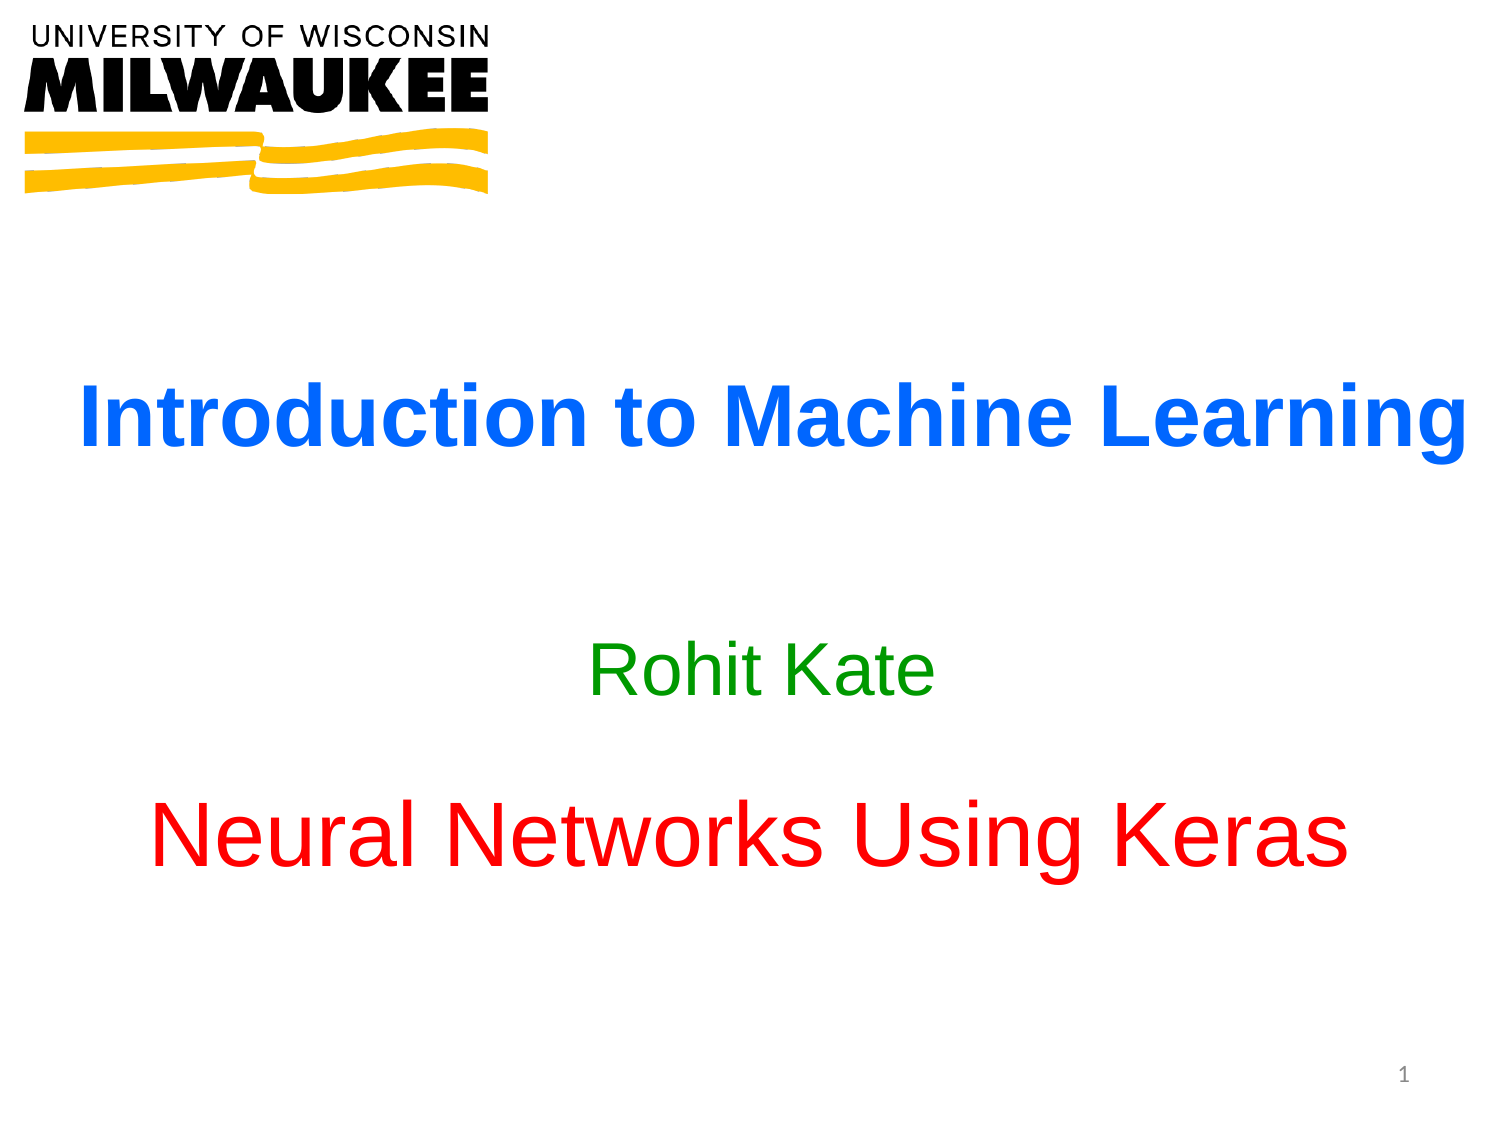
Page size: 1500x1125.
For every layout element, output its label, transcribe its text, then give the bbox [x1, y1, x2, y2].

title Introduction to Machine Learning [50, 238, 1500, 480]
subtitle Rohit Kate [537, 612, 988, 688]
slide_number 1 [1074, 1042, 1425, 1103]
picture [24, 24, 488, 195]
text_box Neural Networks Using Keras [24, 708, 1475, 950]
